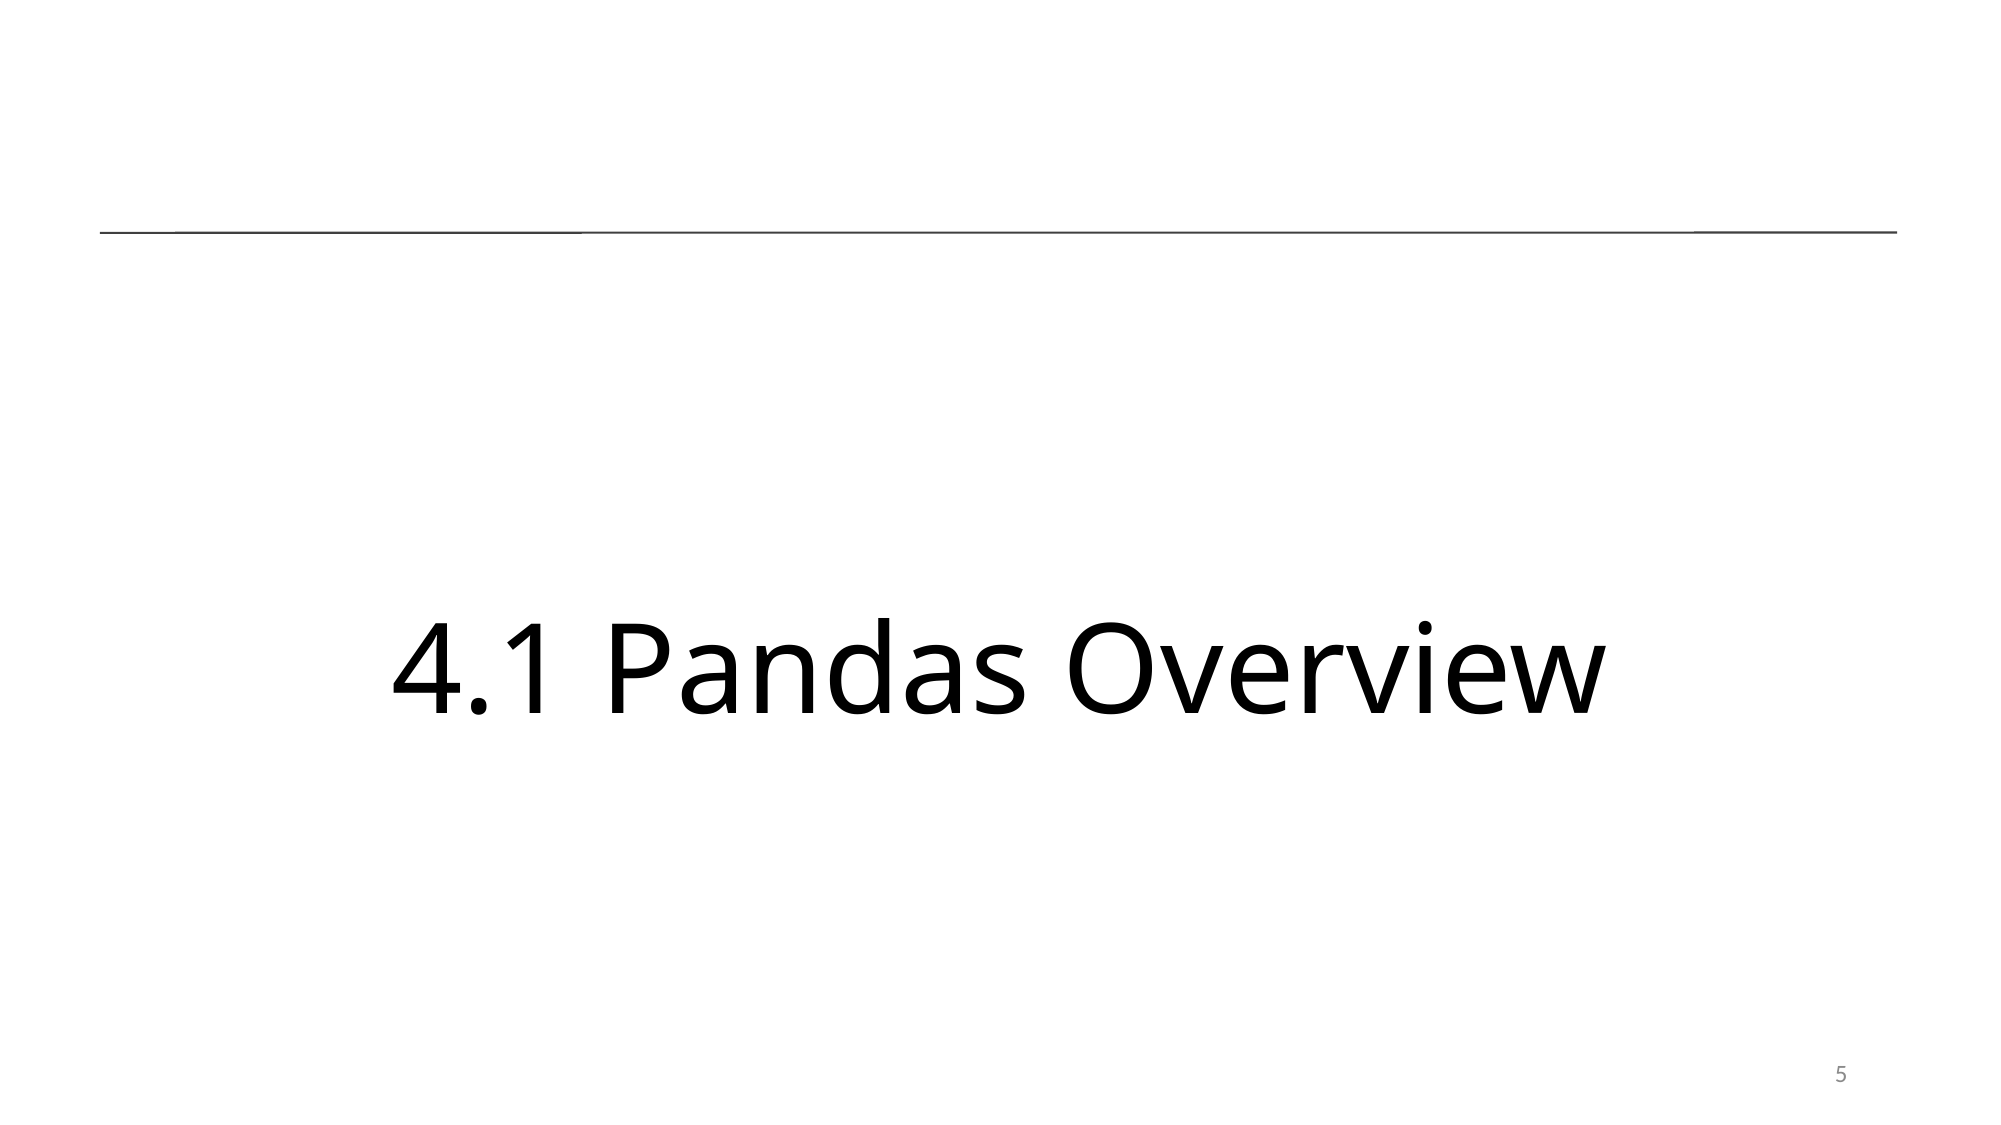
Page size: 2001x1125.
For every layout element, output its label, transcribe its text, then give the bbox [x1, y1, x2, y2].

title 4.1 Pandas Overview [353, 280, 1647, 749]
slide_number 5 [1412, 1042, 1863, 1103]
